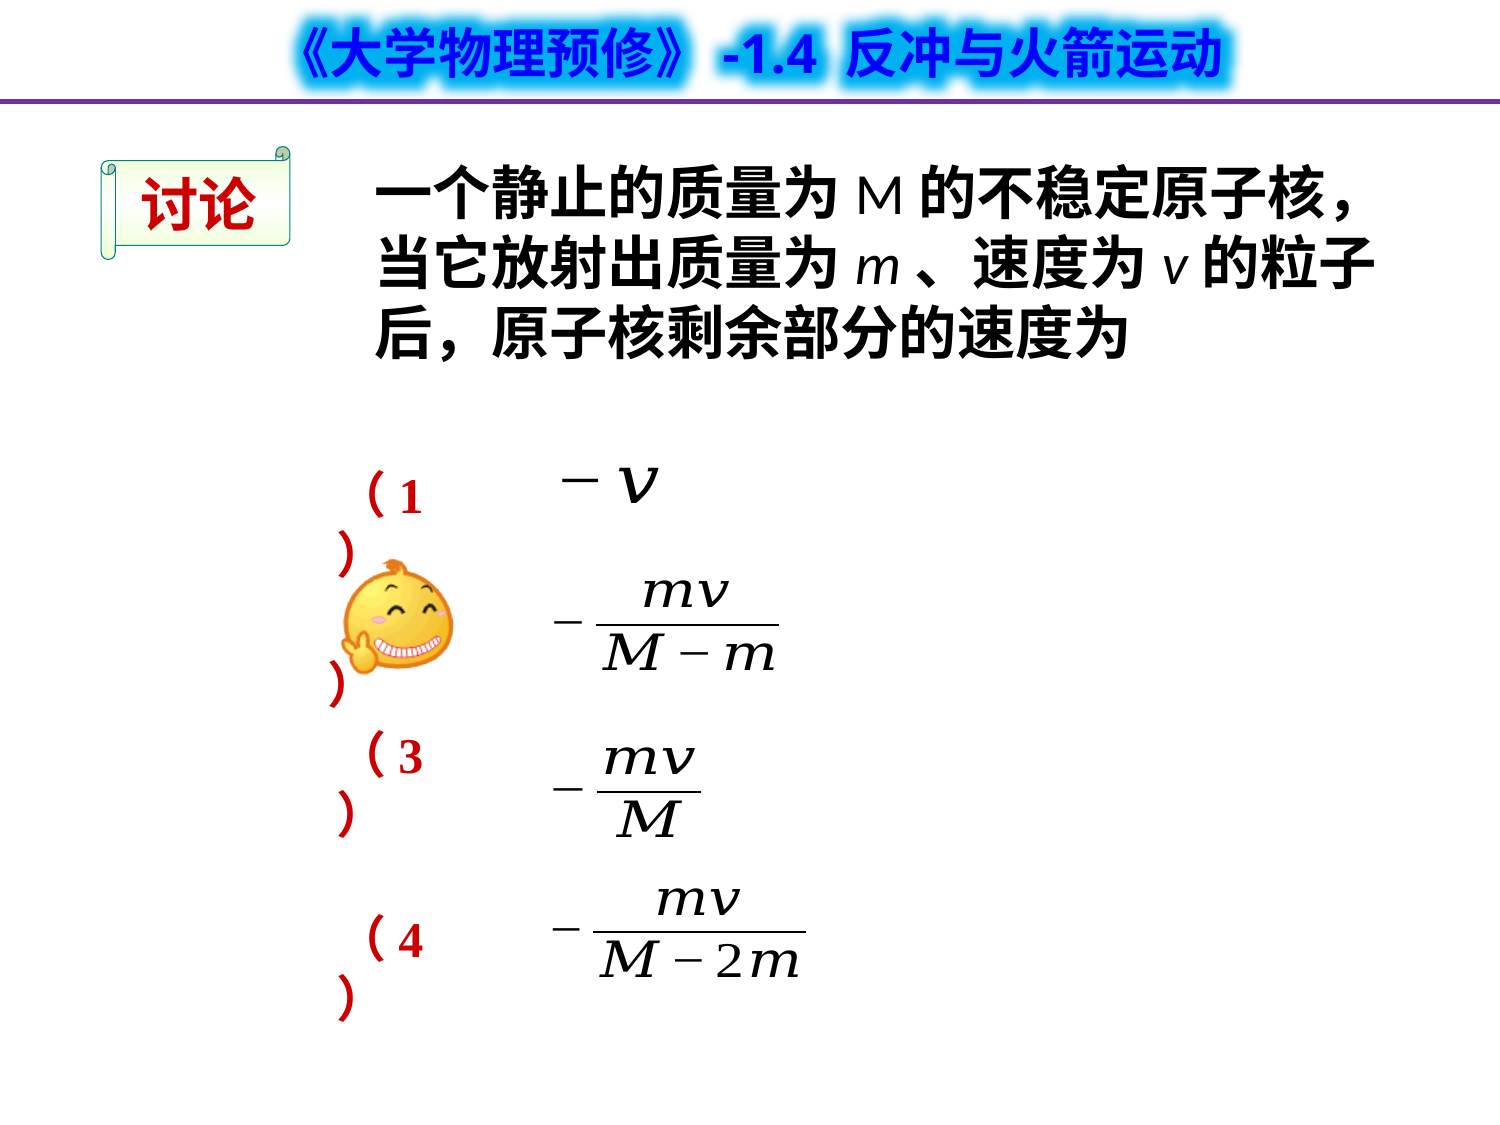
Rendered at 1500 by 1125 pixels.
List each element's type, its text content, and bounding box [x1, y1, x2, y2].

text_box （4） [321, 900, 452, 1035]
text_box 讨论 [101, 146, 290, 260]
text_box （1） [321, 456, 452, 591]
text_box （2） [312, 586, 443, 721]
text_box 一个静止的质量为M的不稳定原子核，当它放射出质量为m、速度为v的粒子后，原子核剩余部分的速度为 [360, 149, 1412, 374]
text_box （3） [321, 715, 452, 851]
picture [331, 539, 464, 682]
